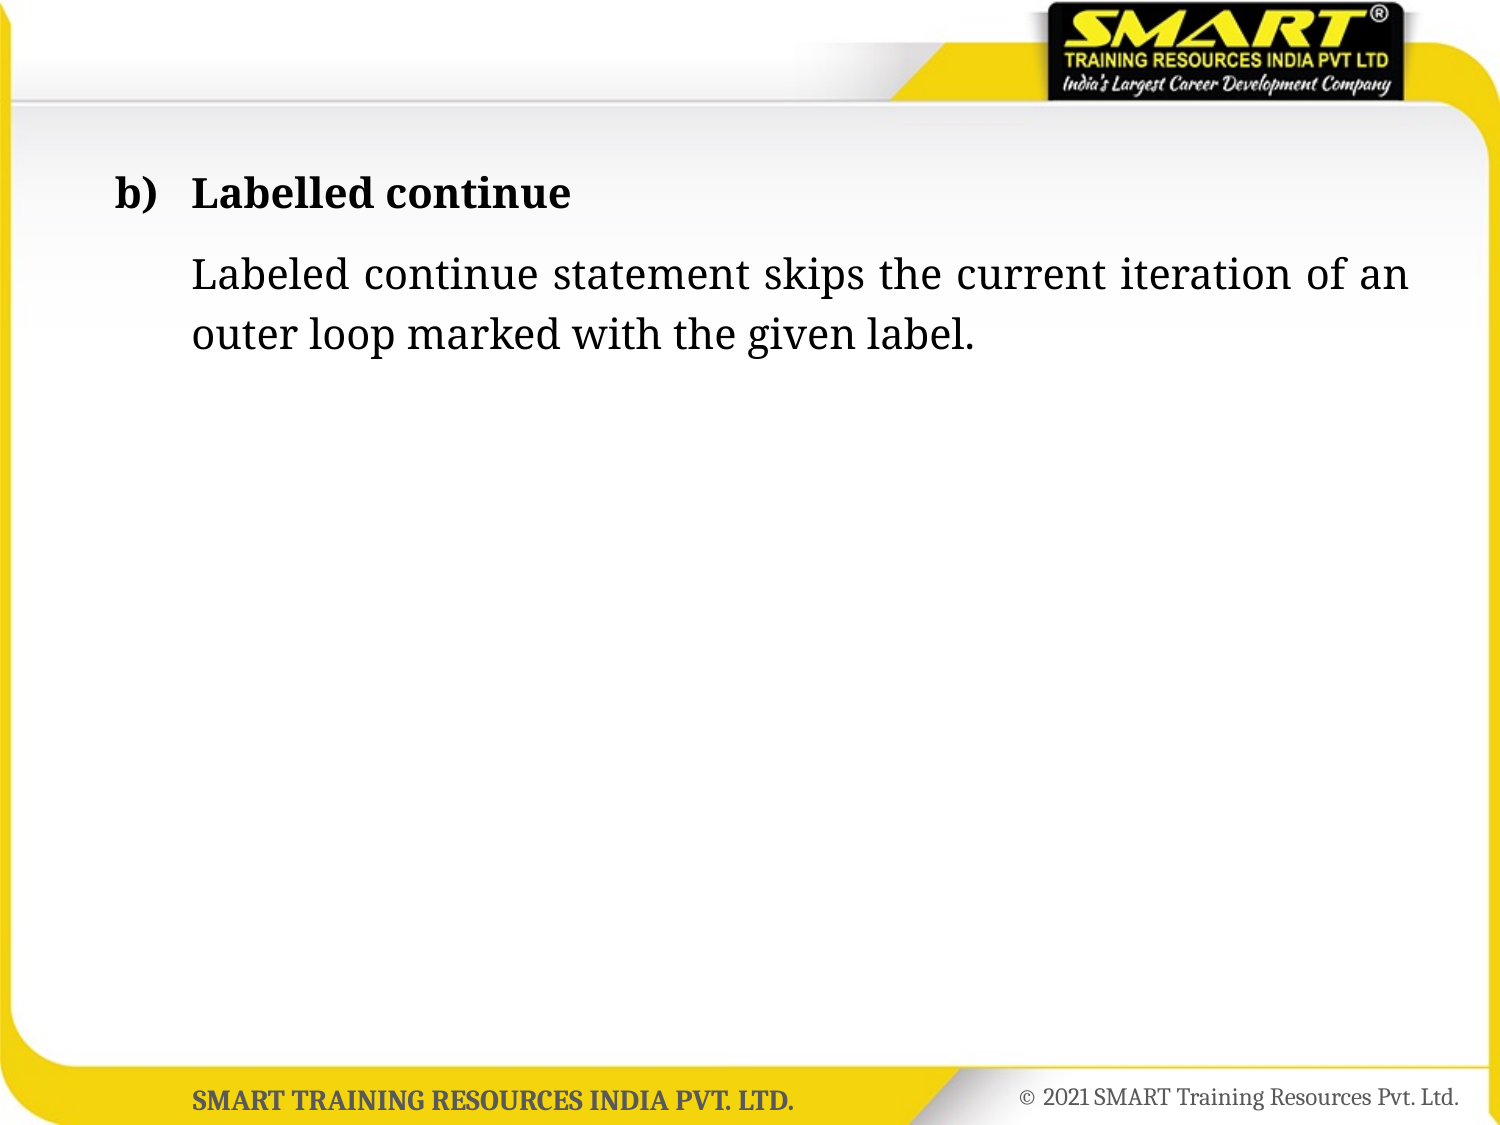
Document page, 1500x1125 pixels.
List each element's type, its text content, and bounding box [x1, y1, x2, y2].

text_box b) Labelled continue Labeled continue statement skips the current iteration of an outer loop marked with the given label. [99, 149, 1425, 627]
picture [0, 0, 1500, 1125]
